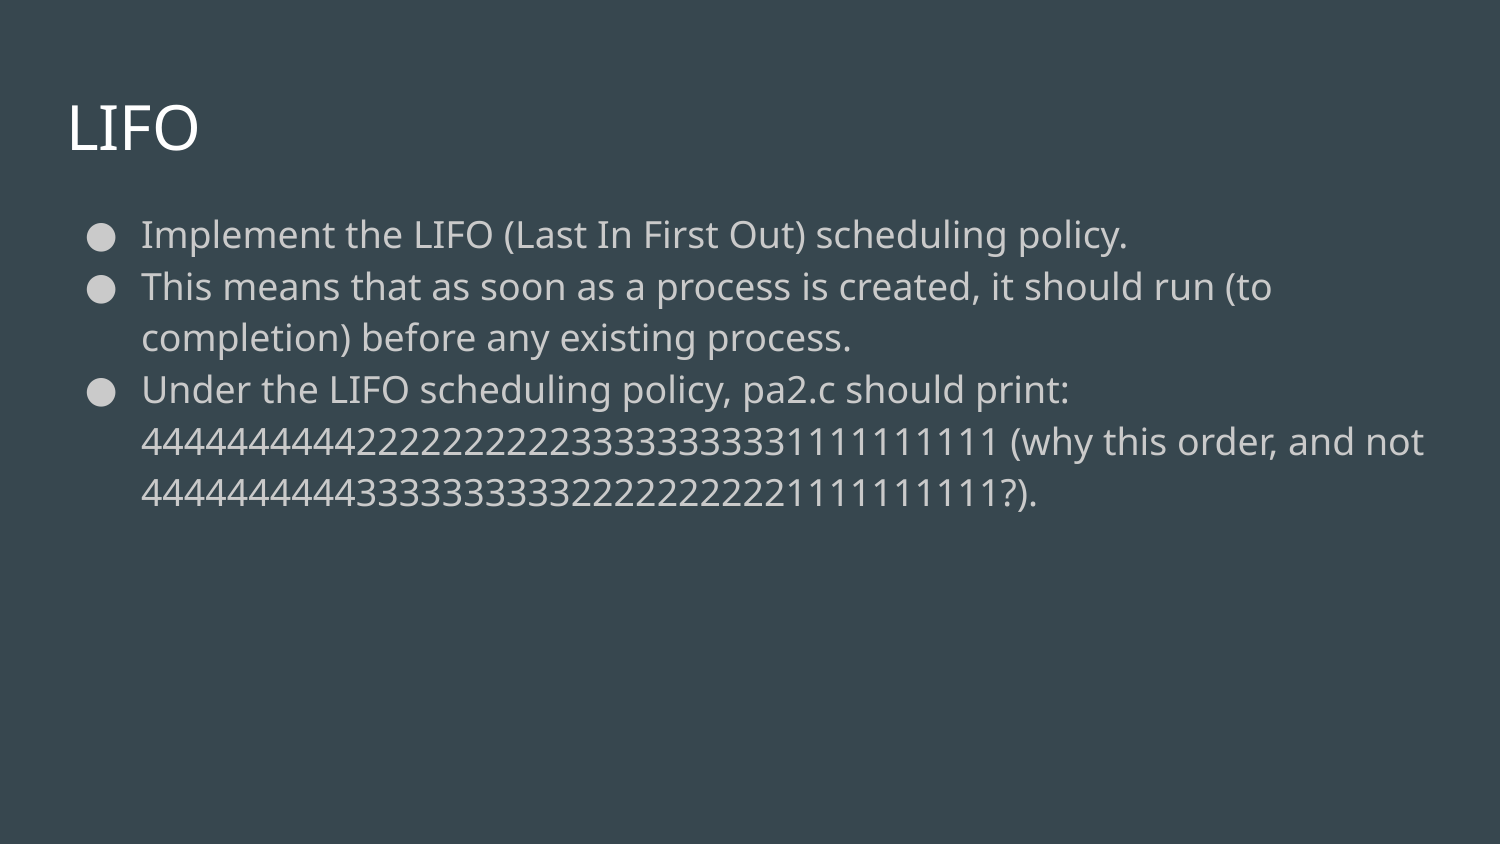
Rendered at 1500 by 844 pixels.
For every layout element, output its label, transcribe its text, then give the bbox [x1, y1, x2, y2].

list Implement the LIFO (Last In First Out) scheduling policy. This means that as soon as a process is created, it should run (to completion) before any existing process. Under the LIFO scheduling policy, pa2.c should print: 4444444444222222222233333333331111111111 (why this order, and not 4444444444333333333322222222221111111111?). [51, 189, 1449, 750]
title LIFO [51, 72, 1449, 167]
